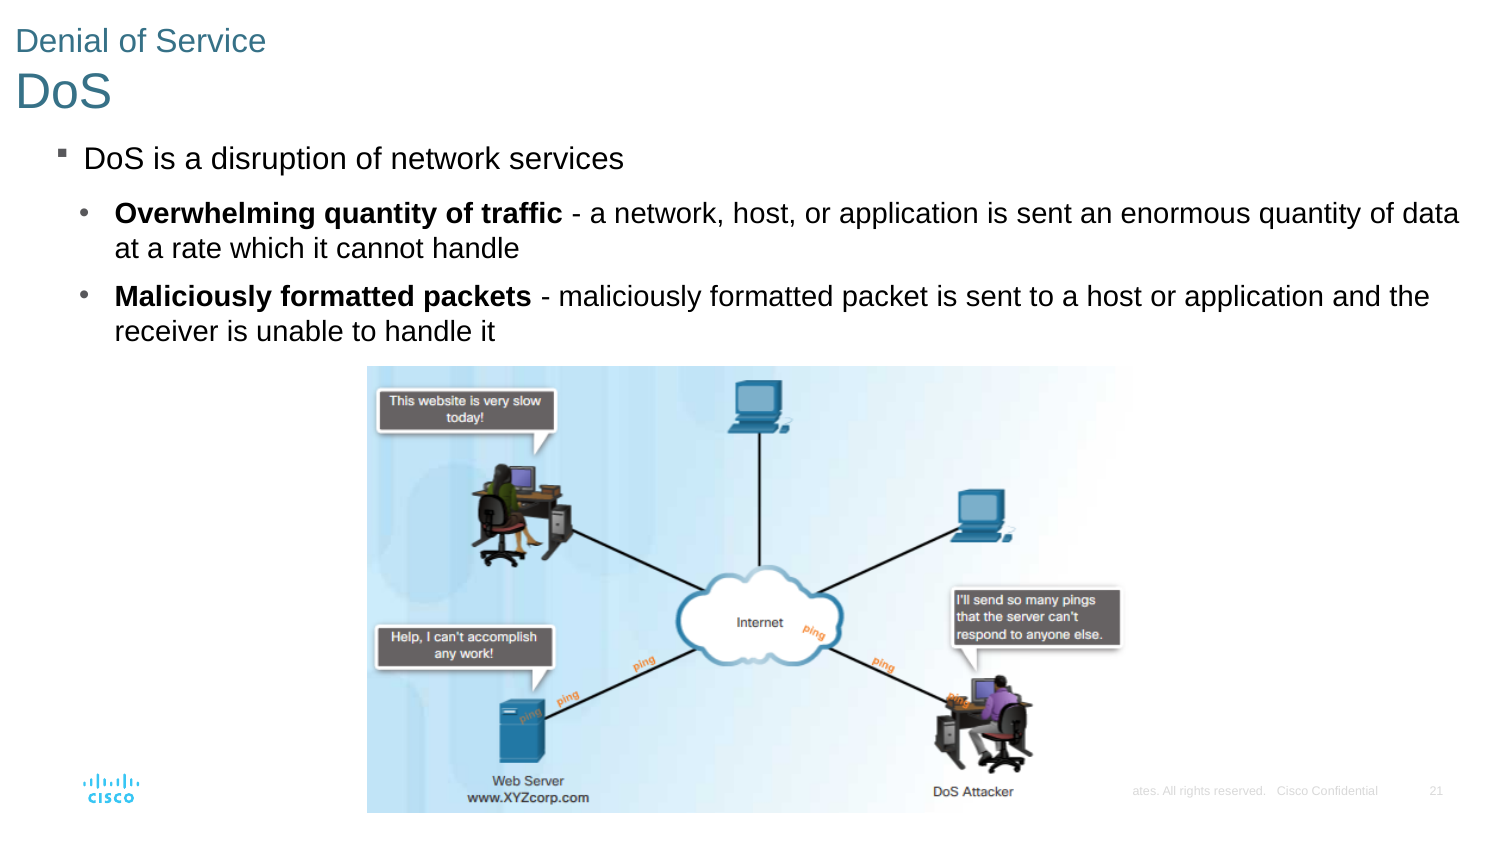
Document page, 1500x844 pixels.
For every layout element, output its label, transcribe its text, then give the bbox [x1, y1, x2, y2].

title Denial of Service DoS [0, 6, 1500, 131]
picture [367, 366, 1133, 813]
list DoS is a disruption of network services Overwhelming quantity of traffic - a network, host, or application is sent an enormous quantity of data at a rate which it cannot handle Maliciously formatted packets - maliciously formatted packet is sent to a host or application and the receiver is unable to handle it [40, 131, 1494, 813]
